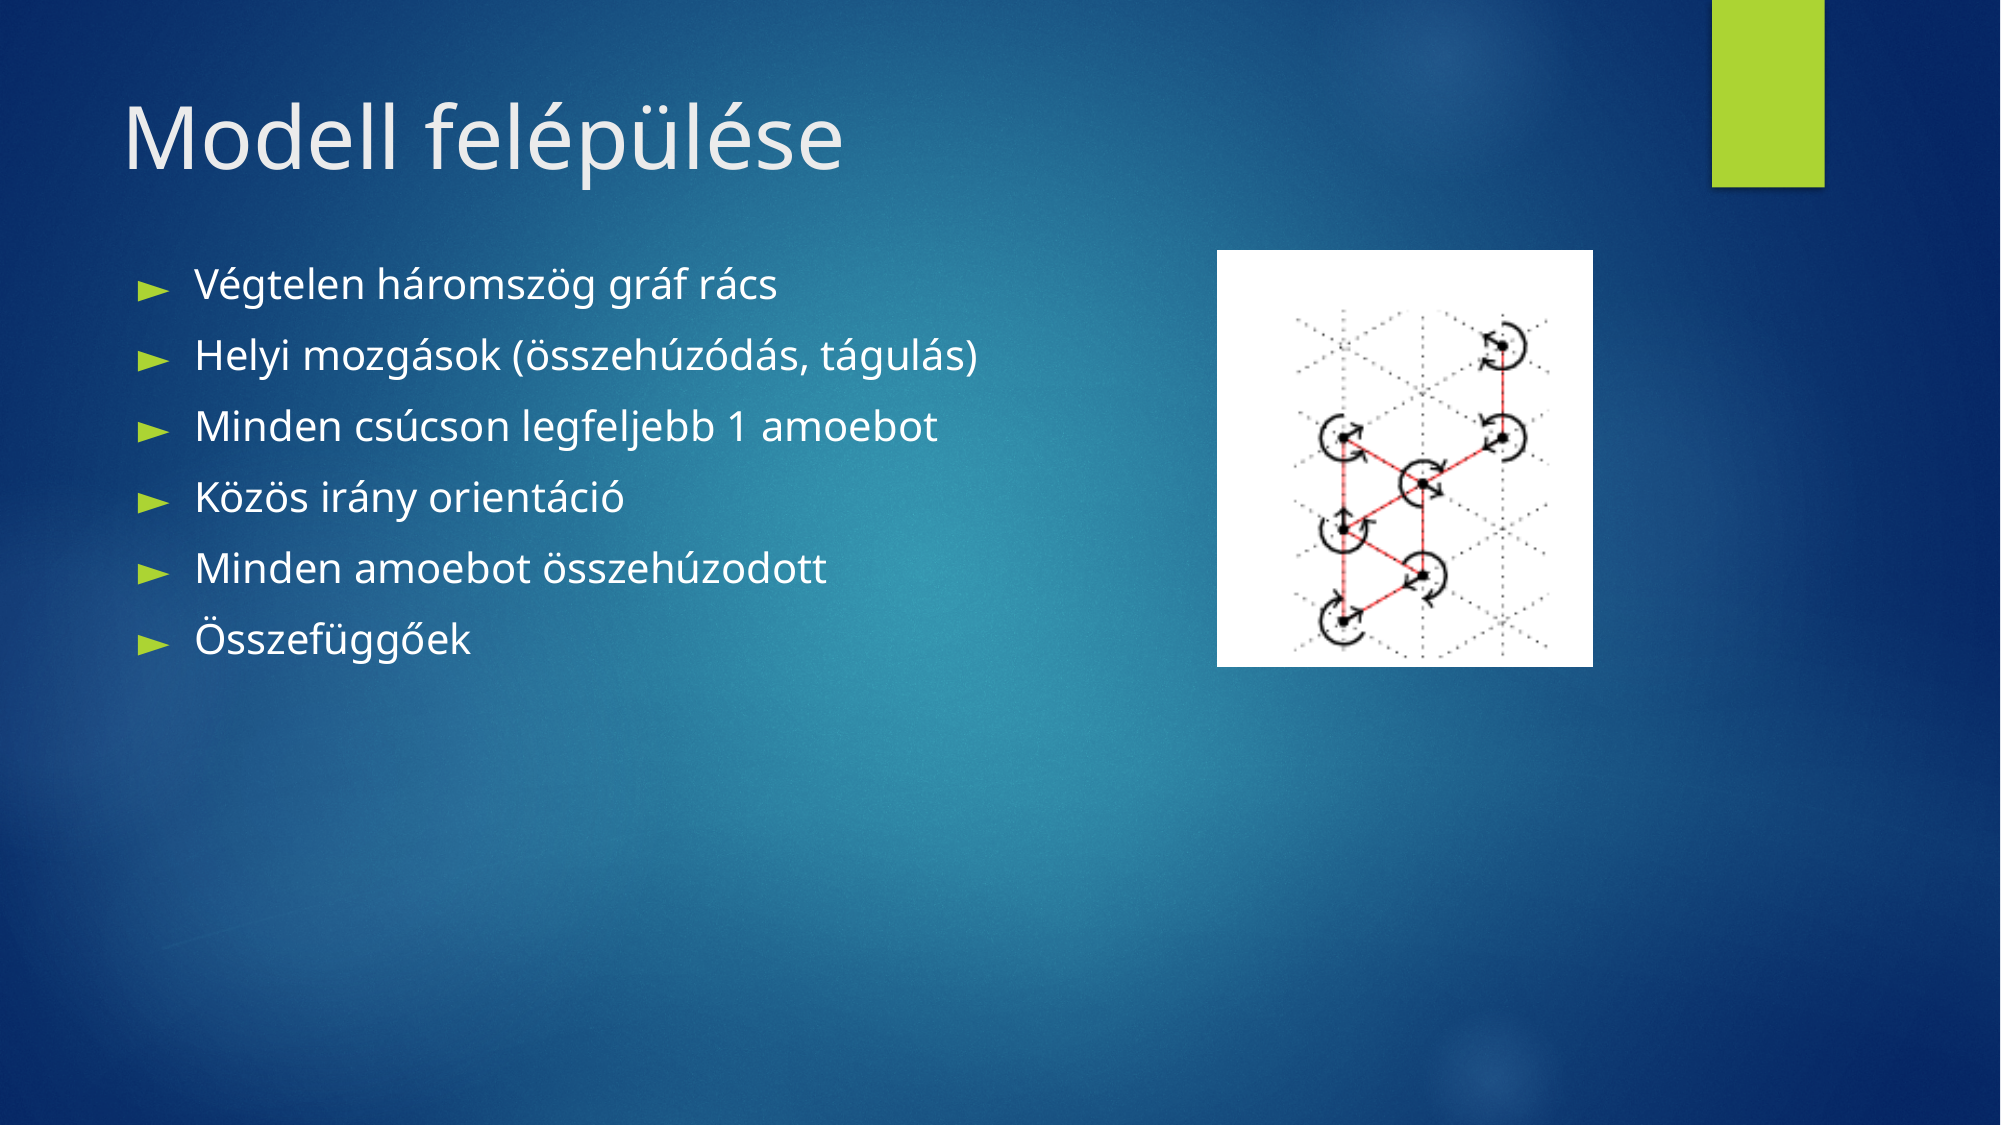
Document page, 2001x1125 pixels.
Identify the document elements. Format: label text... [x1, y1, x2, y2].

picture [0, 0, 2001, 1125]
title Modell felépülése [106, 74, 1649, 304]
list Végtelen háromszög gráf rács Helyi mozgások (összehúzódás, tágulás) Minden csúcson legfeljebb 1 amoebot Közös irány orientáció Minden amoebot összehúzodott Összefüggőek [122, 250, 1649, 1025]
